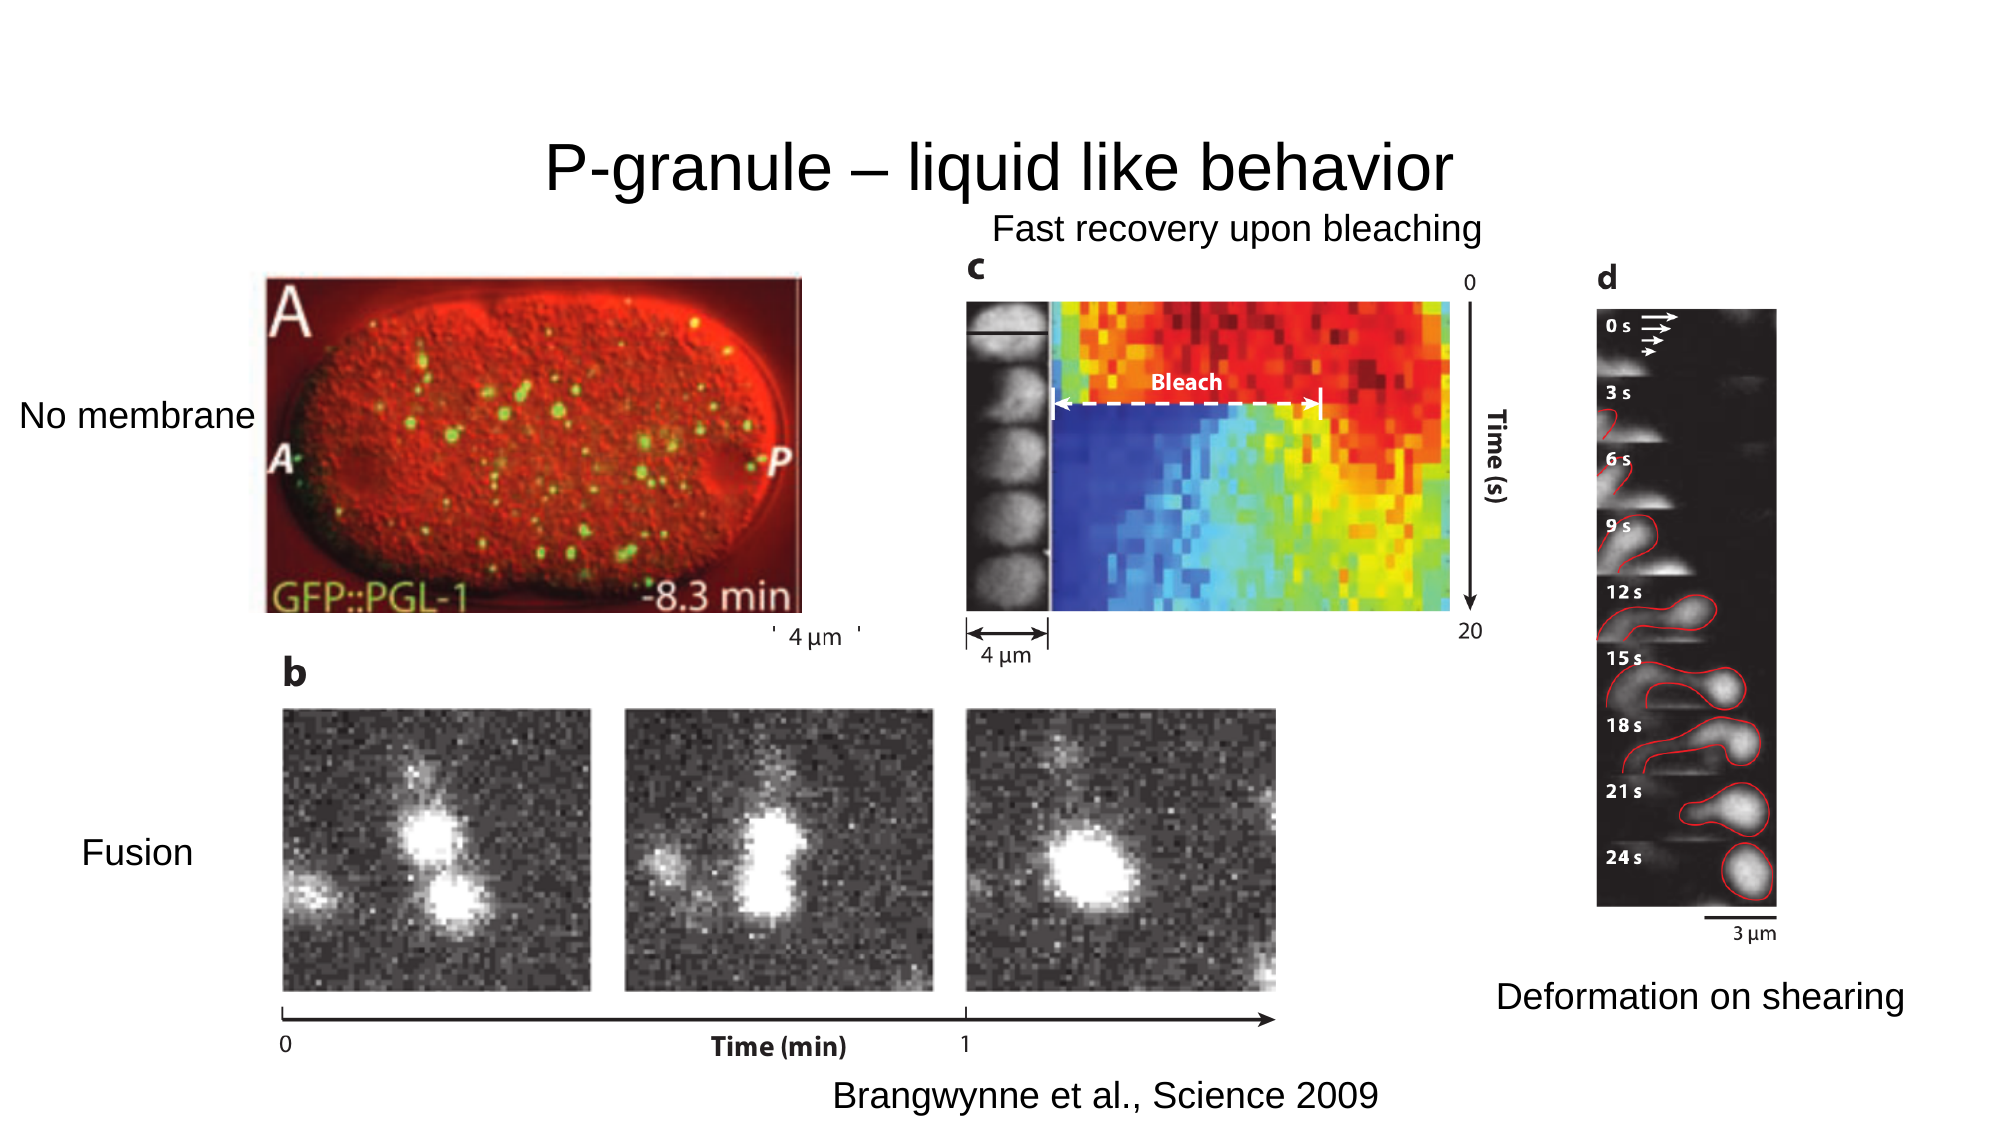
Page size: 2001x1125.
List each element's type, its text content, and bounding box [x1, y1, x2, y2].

text_box No membrane [0, 384, 220, 444]
text_box Brangwynne et al., Science 2009 [642, 1063, 1570, 1123]
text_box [0, 626, 1318, 1077]
title P-granule – liquid like behavior [137, 59, 1863, 278]
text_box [1430, 219, 1971, 1025]
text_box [941, 197, 1533, 692]
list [220, 241, 802, 613]
